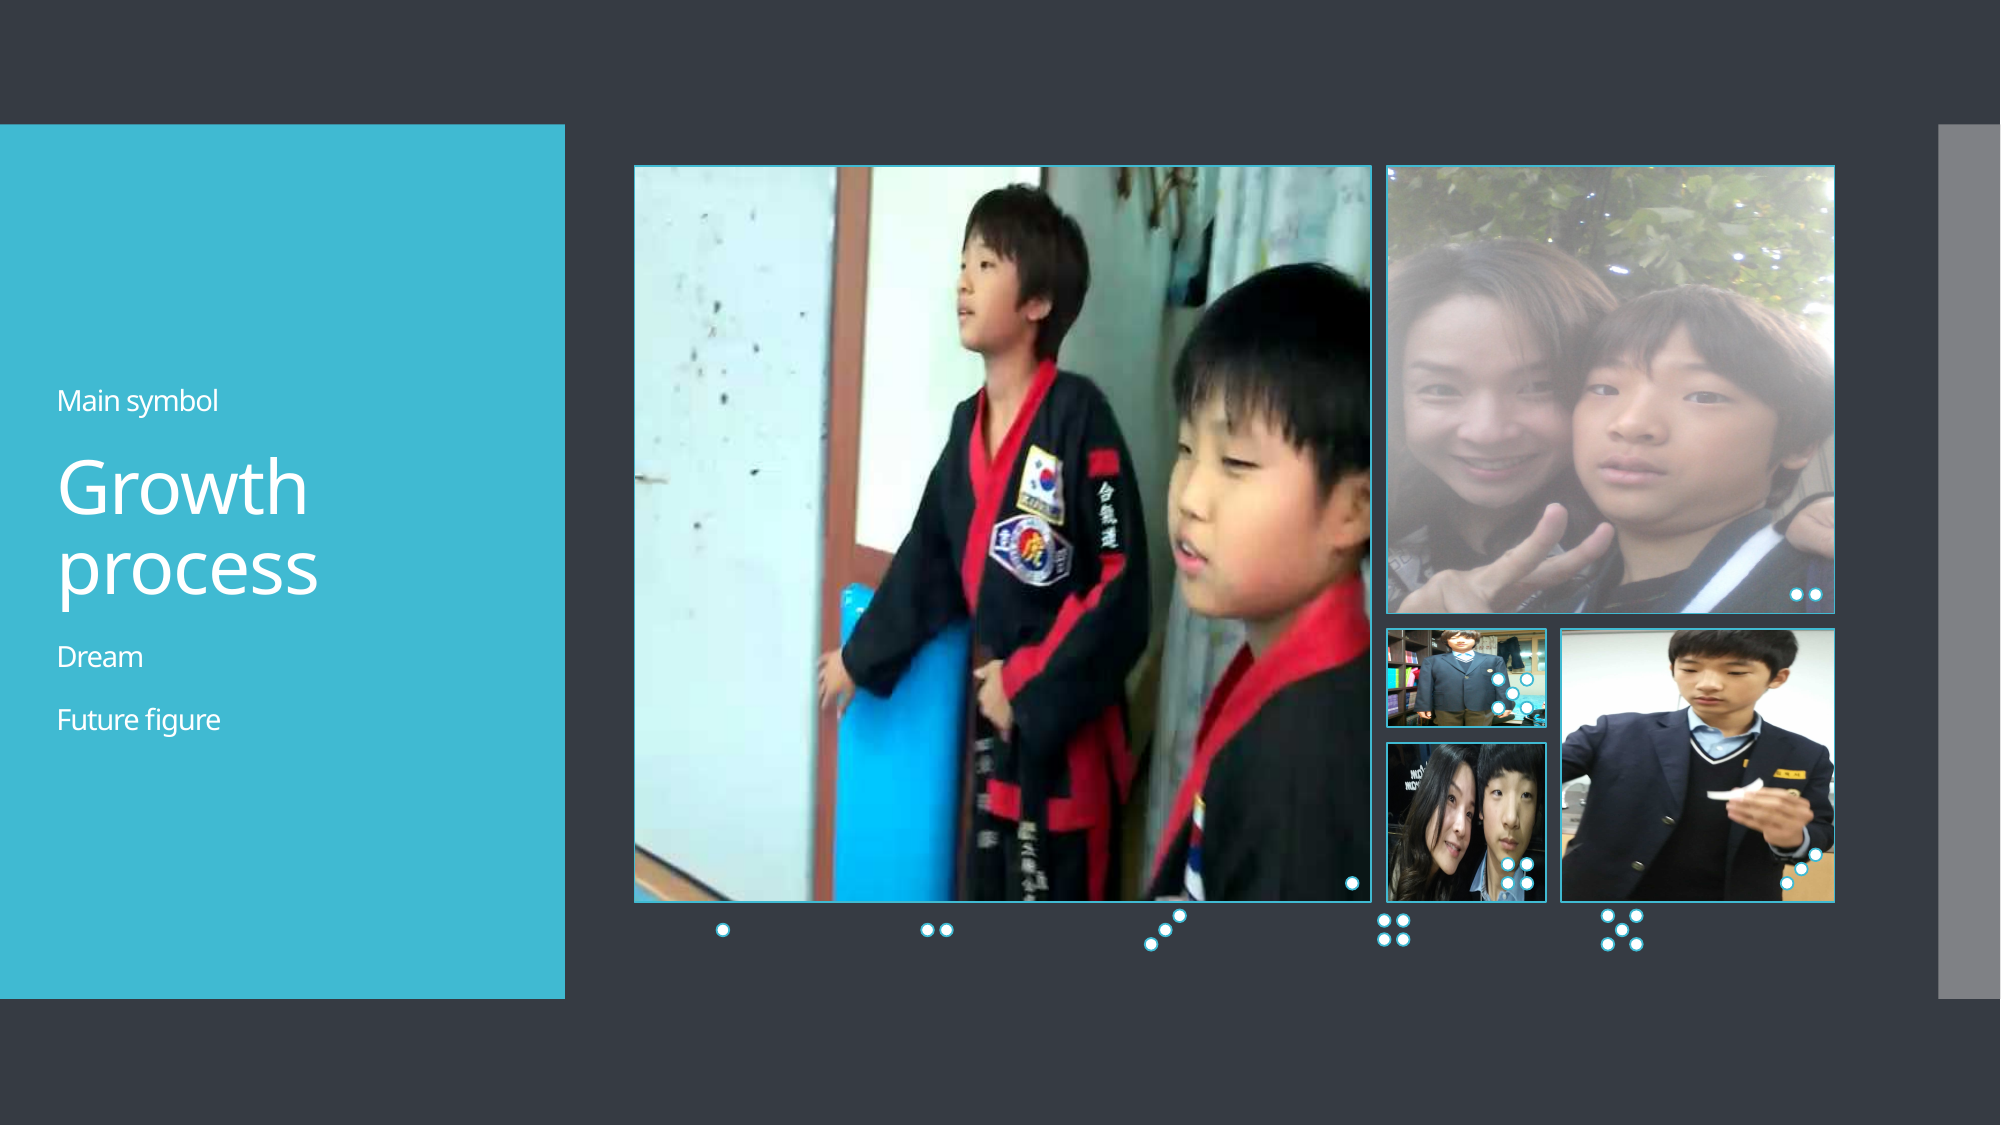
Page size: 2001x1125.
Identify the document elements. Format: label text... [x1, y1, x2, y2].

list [634, 141, 1835, 982]
title Main symbol Growth process Dream Future figure [41, 184, 525, 940]
